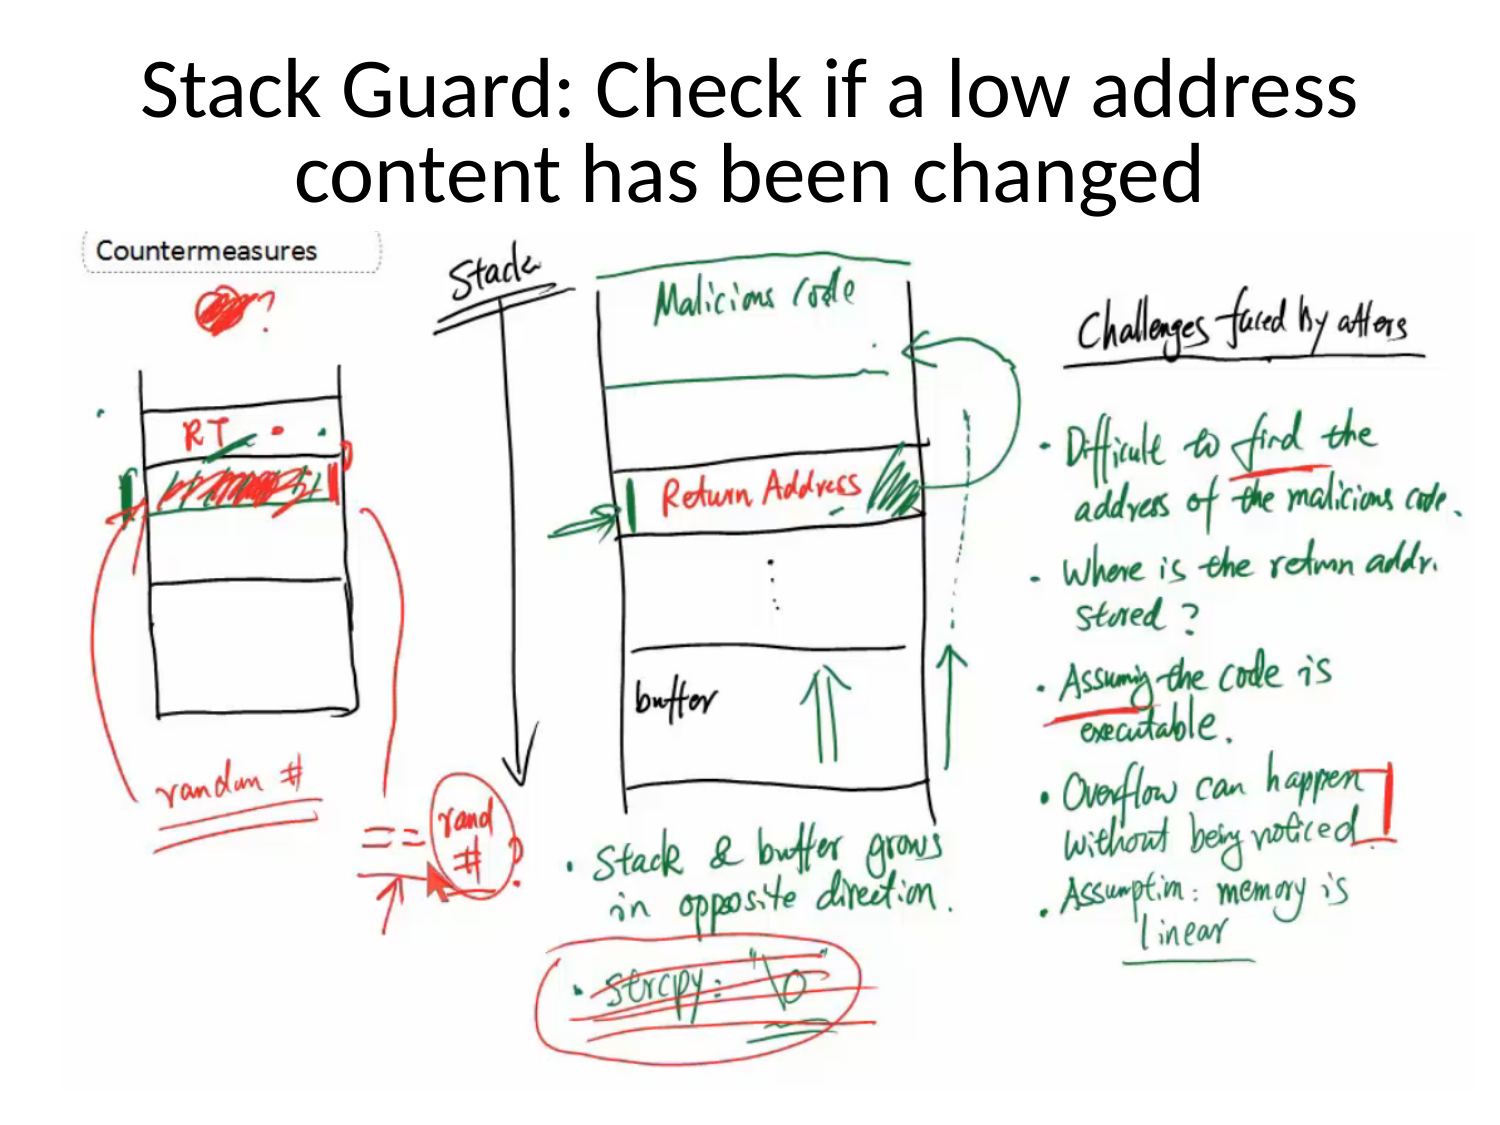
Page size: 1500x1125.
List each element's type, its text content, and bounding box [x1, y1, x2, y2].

picture [61, 231, 1476, 1090]
title Stack Guard: Check if a low address content has been changed [75, 45, 1425, 230]
